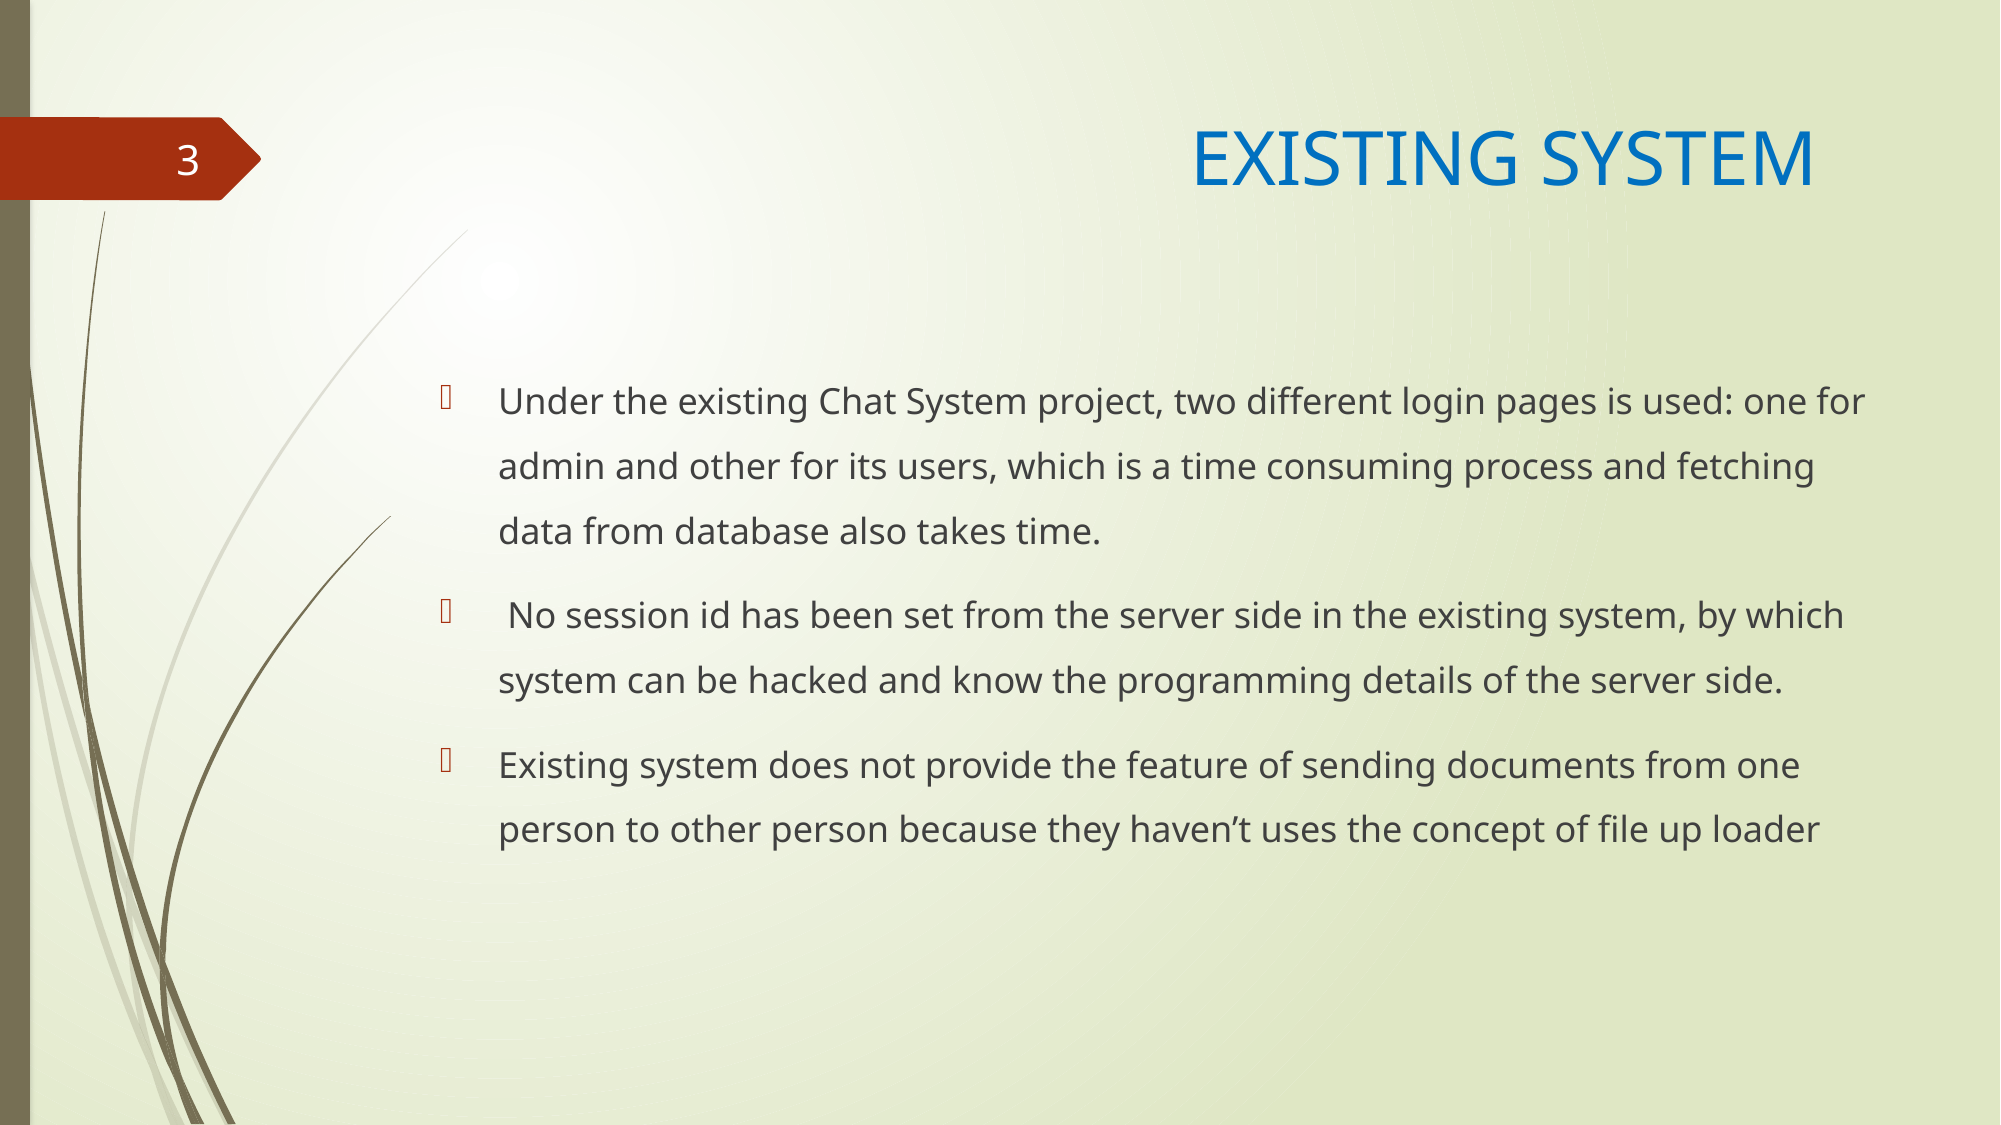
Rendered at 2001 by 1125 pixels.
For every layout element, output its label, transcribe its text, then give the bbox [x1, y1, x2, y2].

title EXISTING SYSTEM [425, 102, 1888, 313]
list Under the existing Chat System project, two different login pages is used: one for admin and other for its users, which is a time consuming process and fetching data from database also takes time. No session id has been set from the server side in the existing system, by which system can be hacked and know the programming details of the server side. Existing system does not provide the feature of sending documents from one person to other person because they haven’t uses the concept of file up loader [424, 350, 1888, 970]
slide_number 3 [87, 129, 216, 190]
